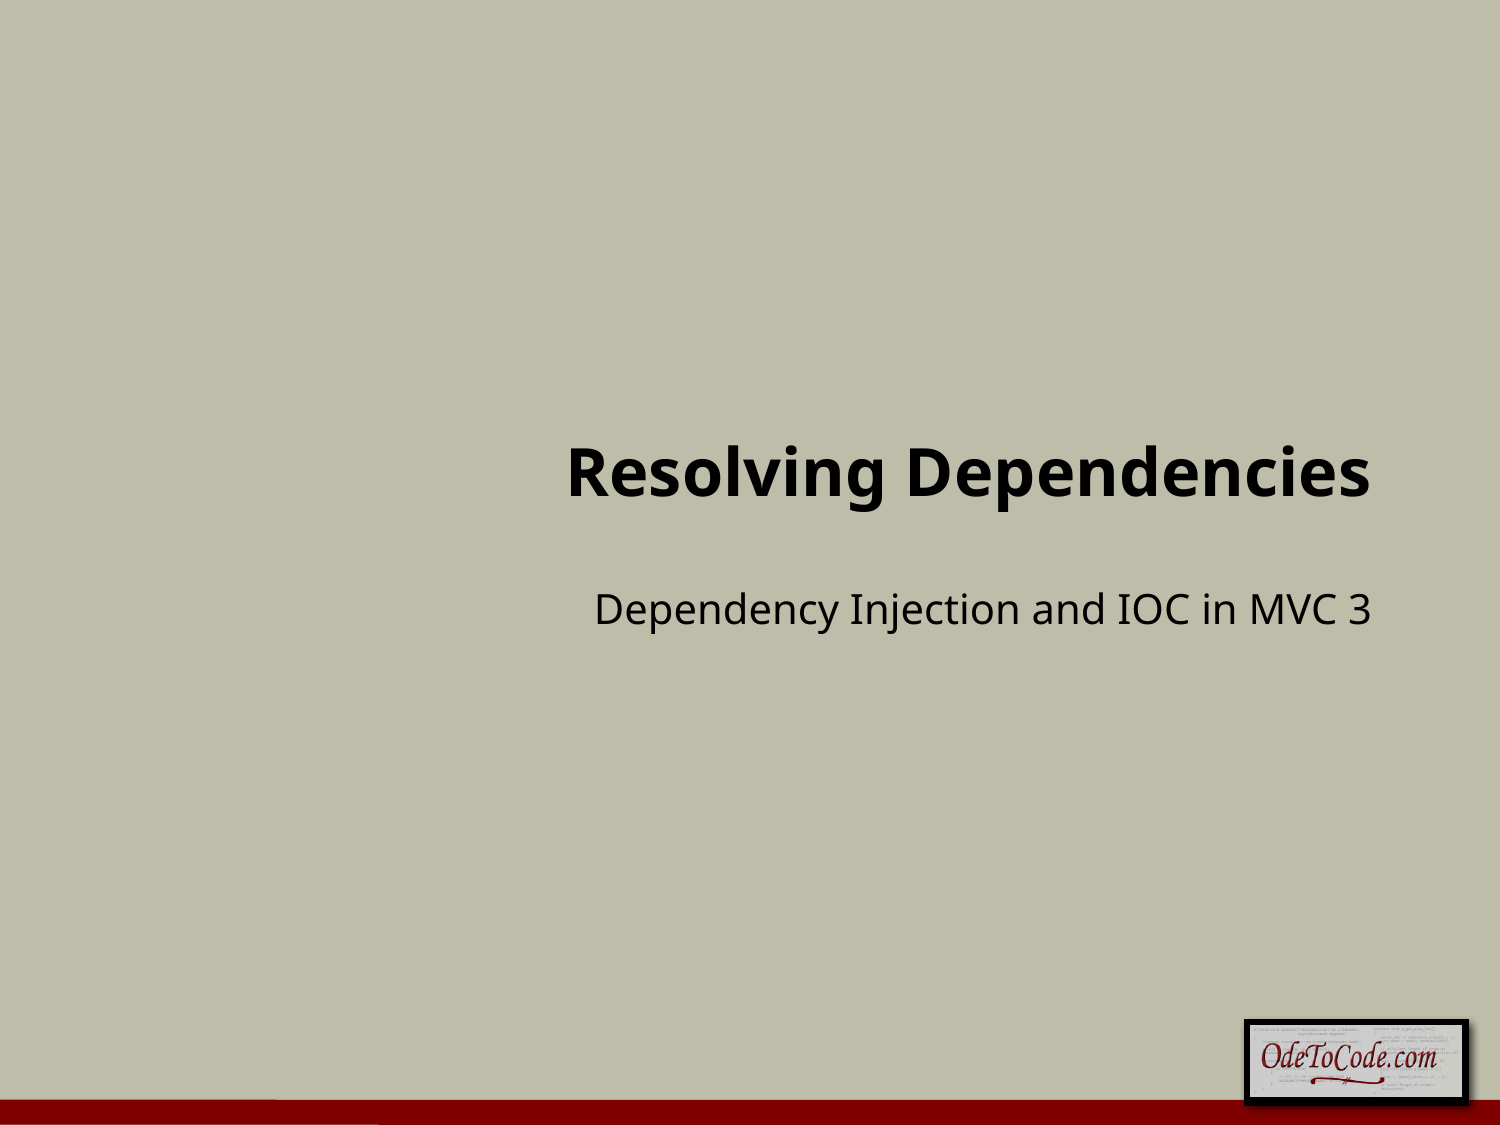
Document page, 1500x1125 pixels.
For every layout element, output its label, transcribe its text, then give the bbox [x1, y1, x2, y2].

title Resolving Dependencies [112, 199, 1388, 518]
picture [1250, 1025, 1462, 1097]
subtitle Dependency Injection and IOC in MVC 3 [337, 574, 1388, 863]
